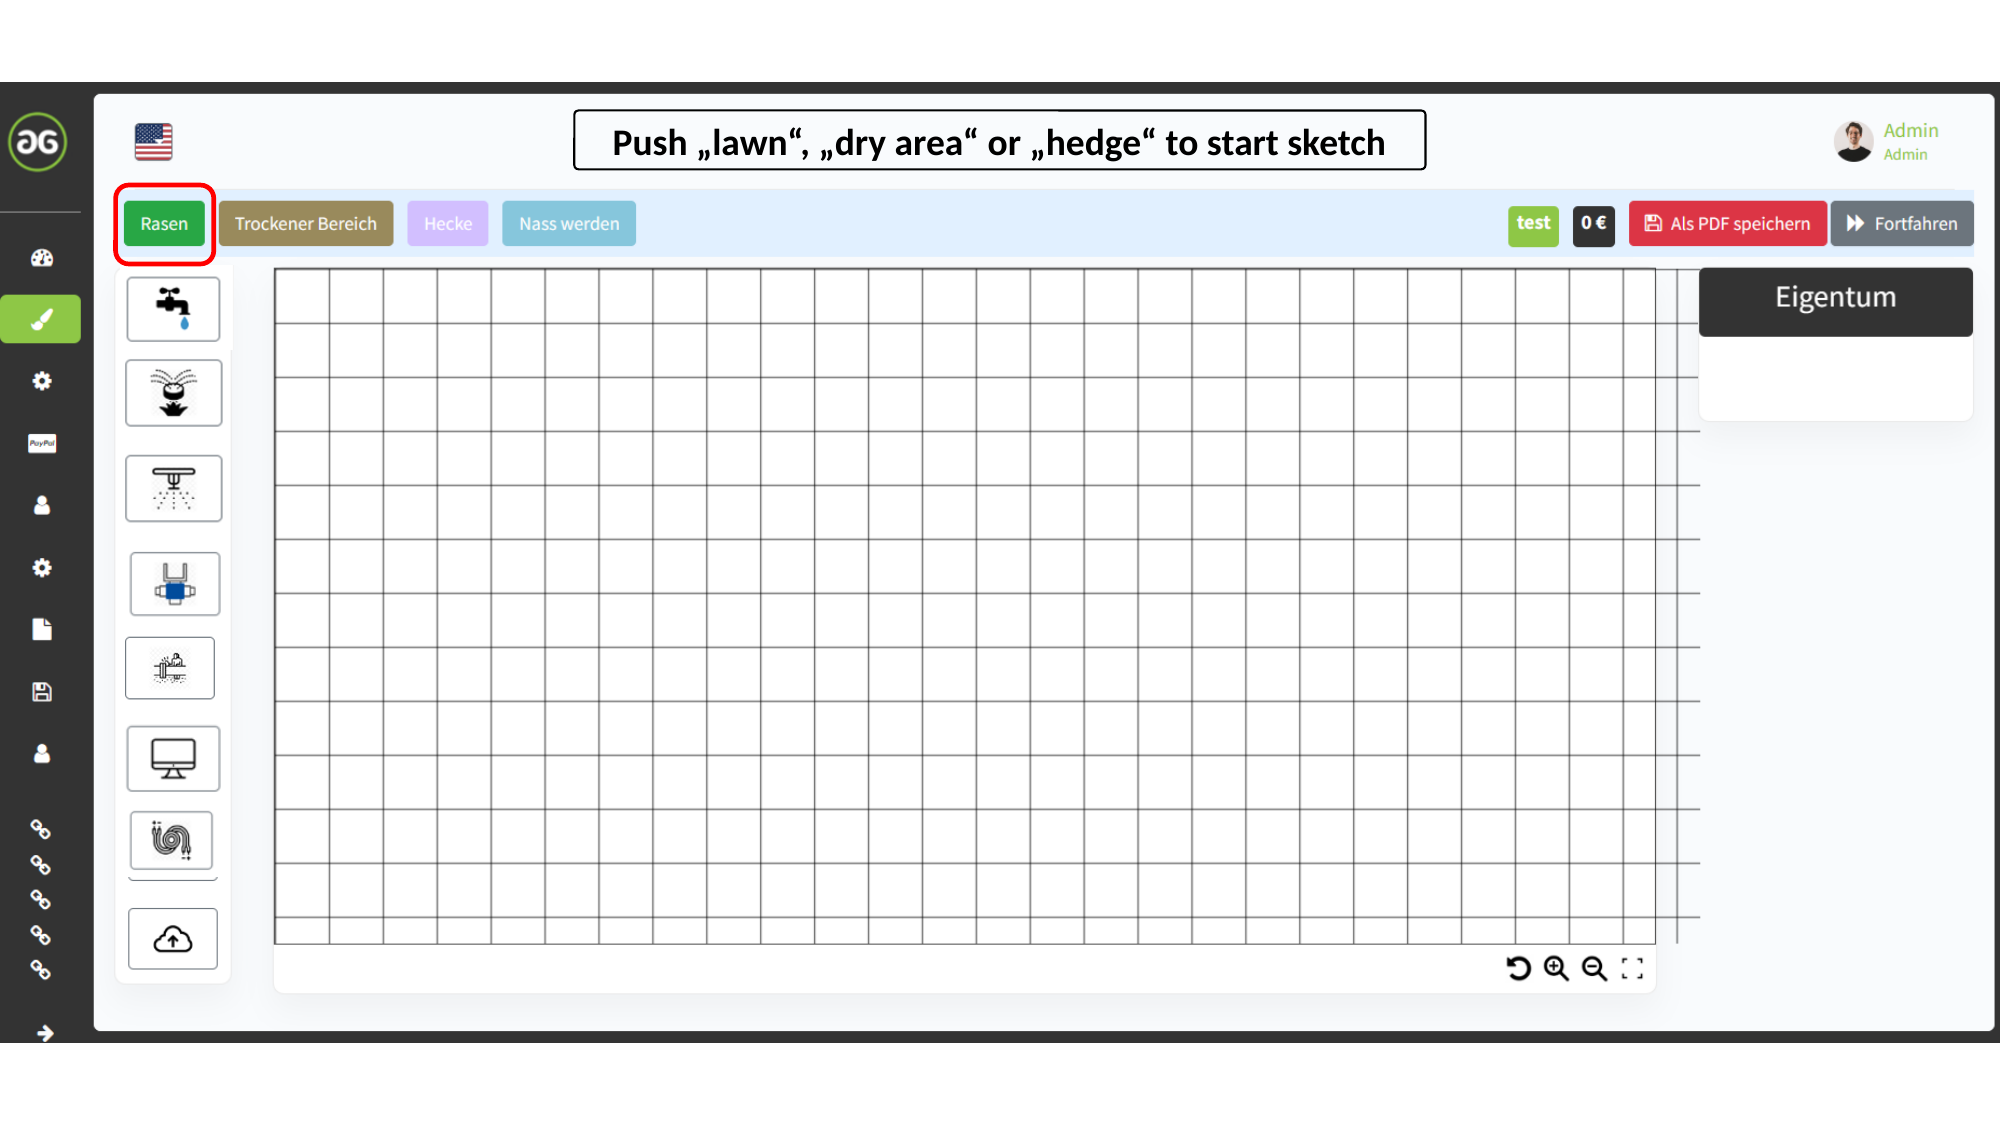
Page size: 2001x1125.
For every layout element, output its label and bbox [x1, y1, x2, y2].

picture [0, 82, 2000, 1043]
